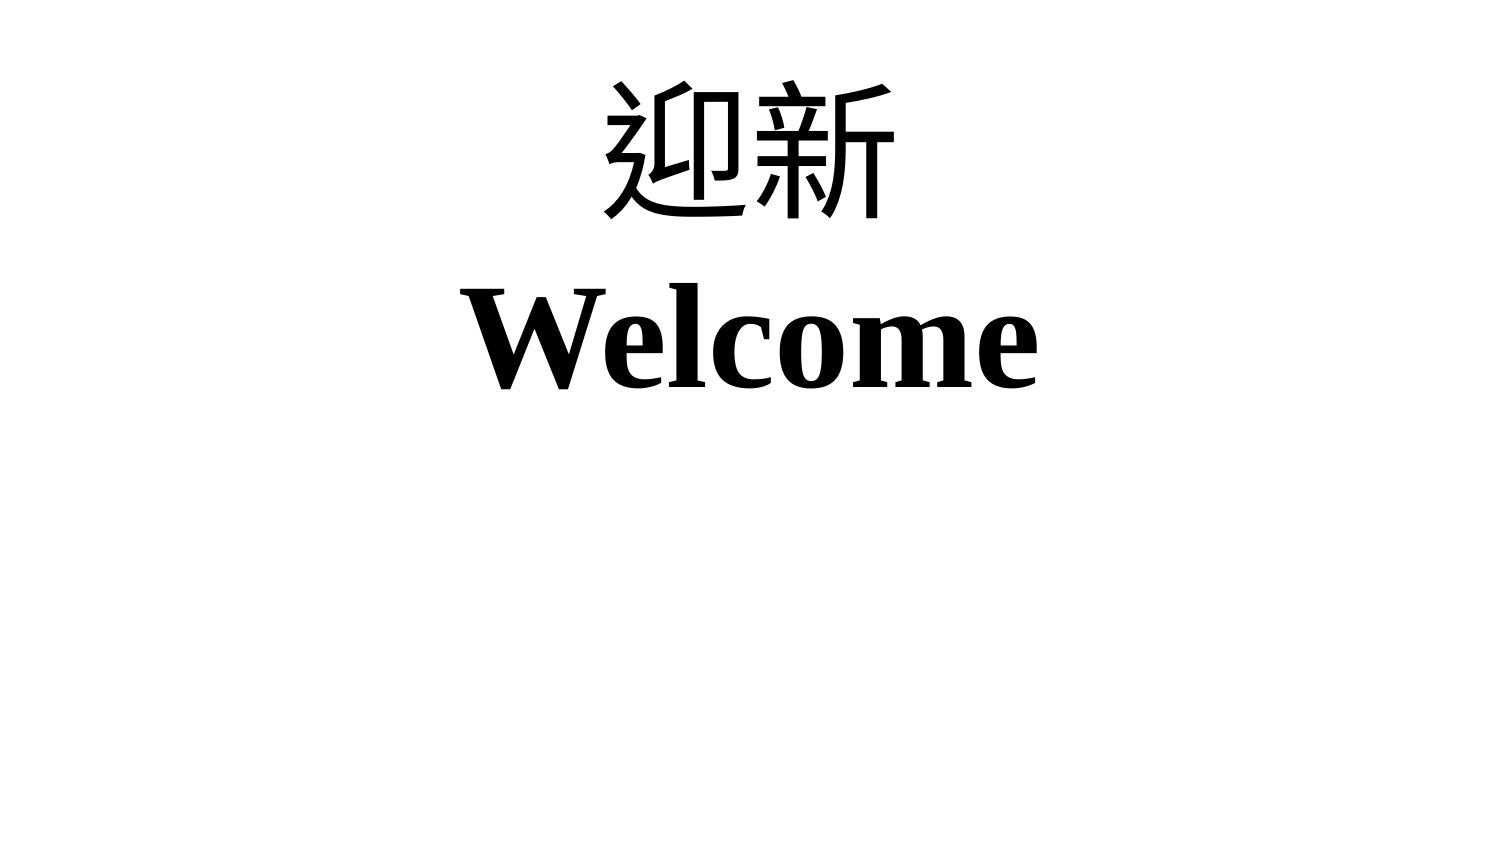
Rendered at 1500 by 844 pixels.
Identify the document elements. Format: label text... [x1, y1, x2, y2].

title 迎新 Welcome [75, 40, 1425, 435]
